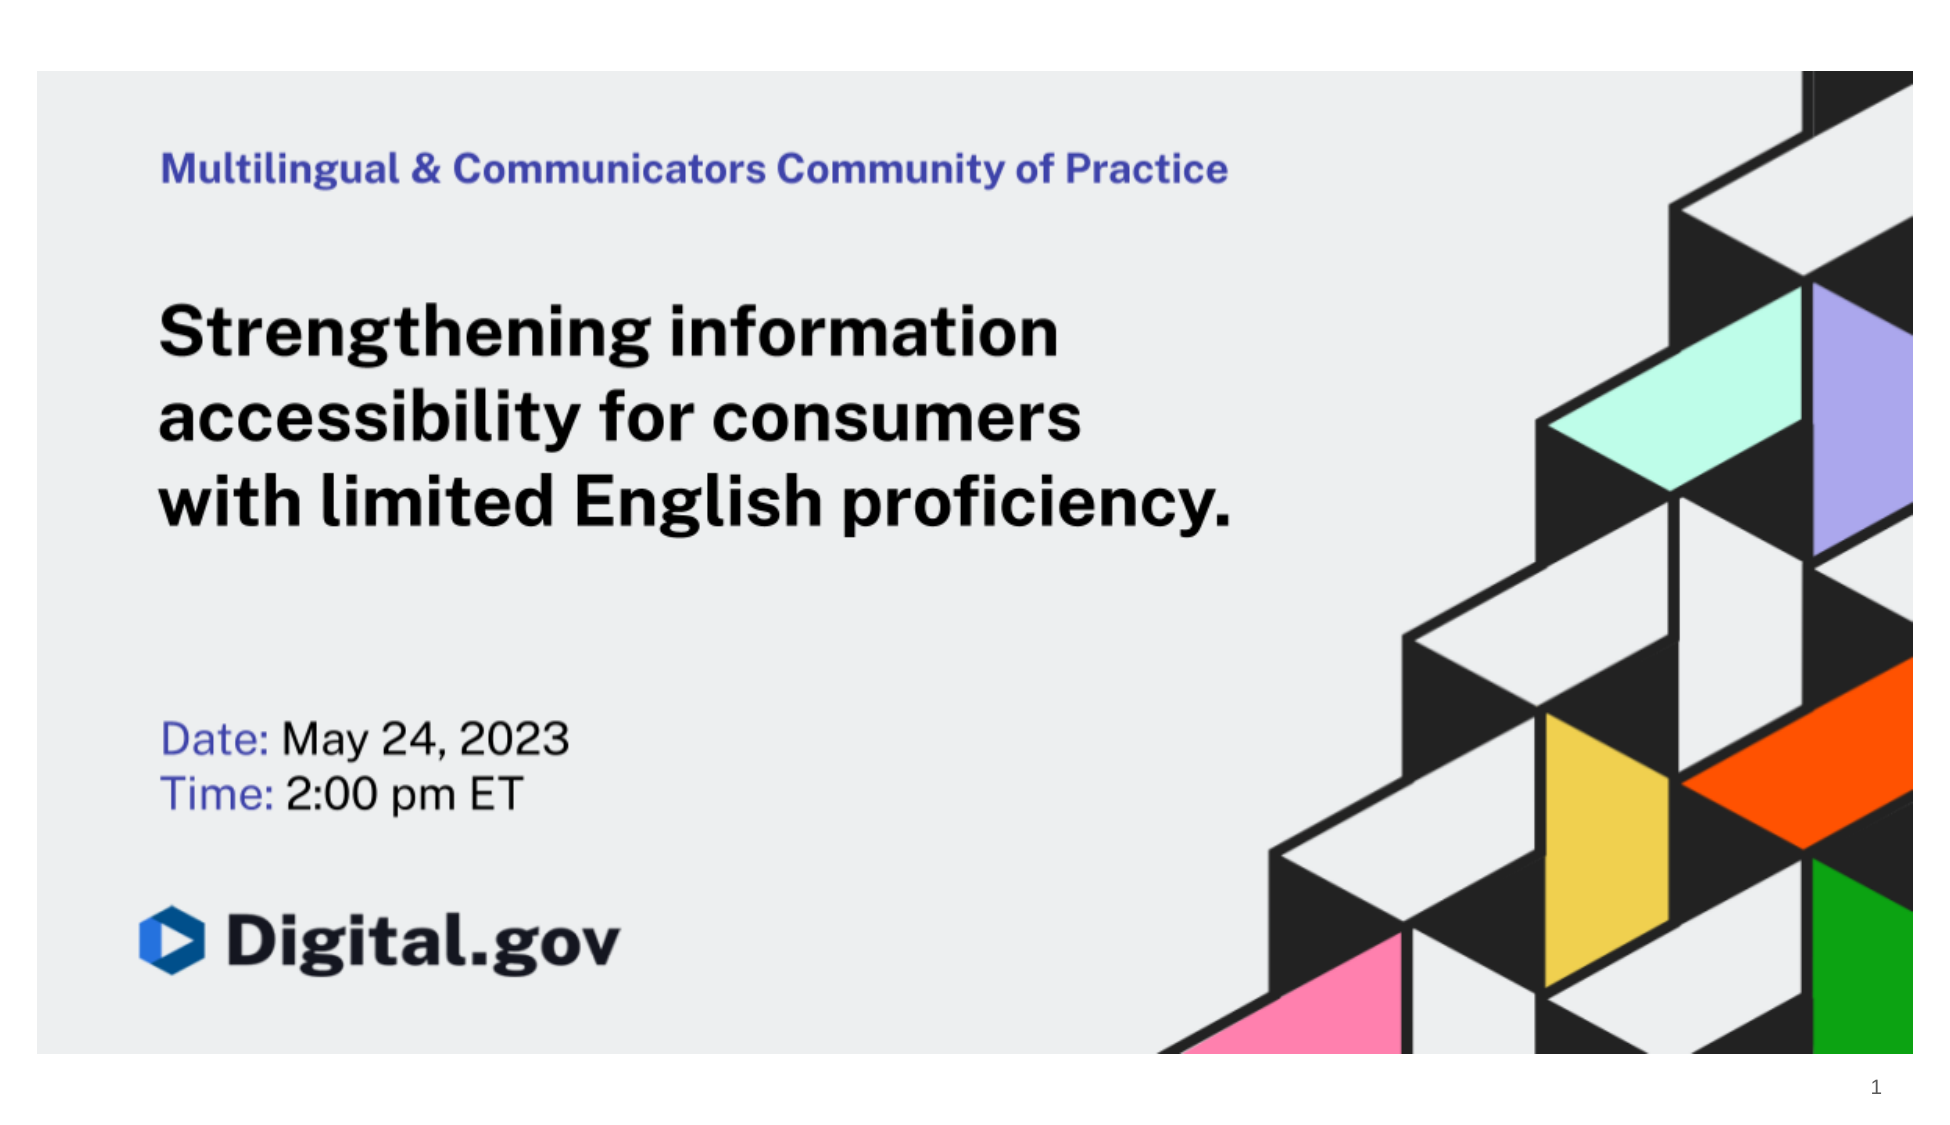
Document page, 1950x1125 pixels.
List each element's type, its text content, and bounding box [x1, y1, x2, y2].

picture [37, 71, 1913, 1054]
text_box 1 [1679, 1057, 1897, 1107]
